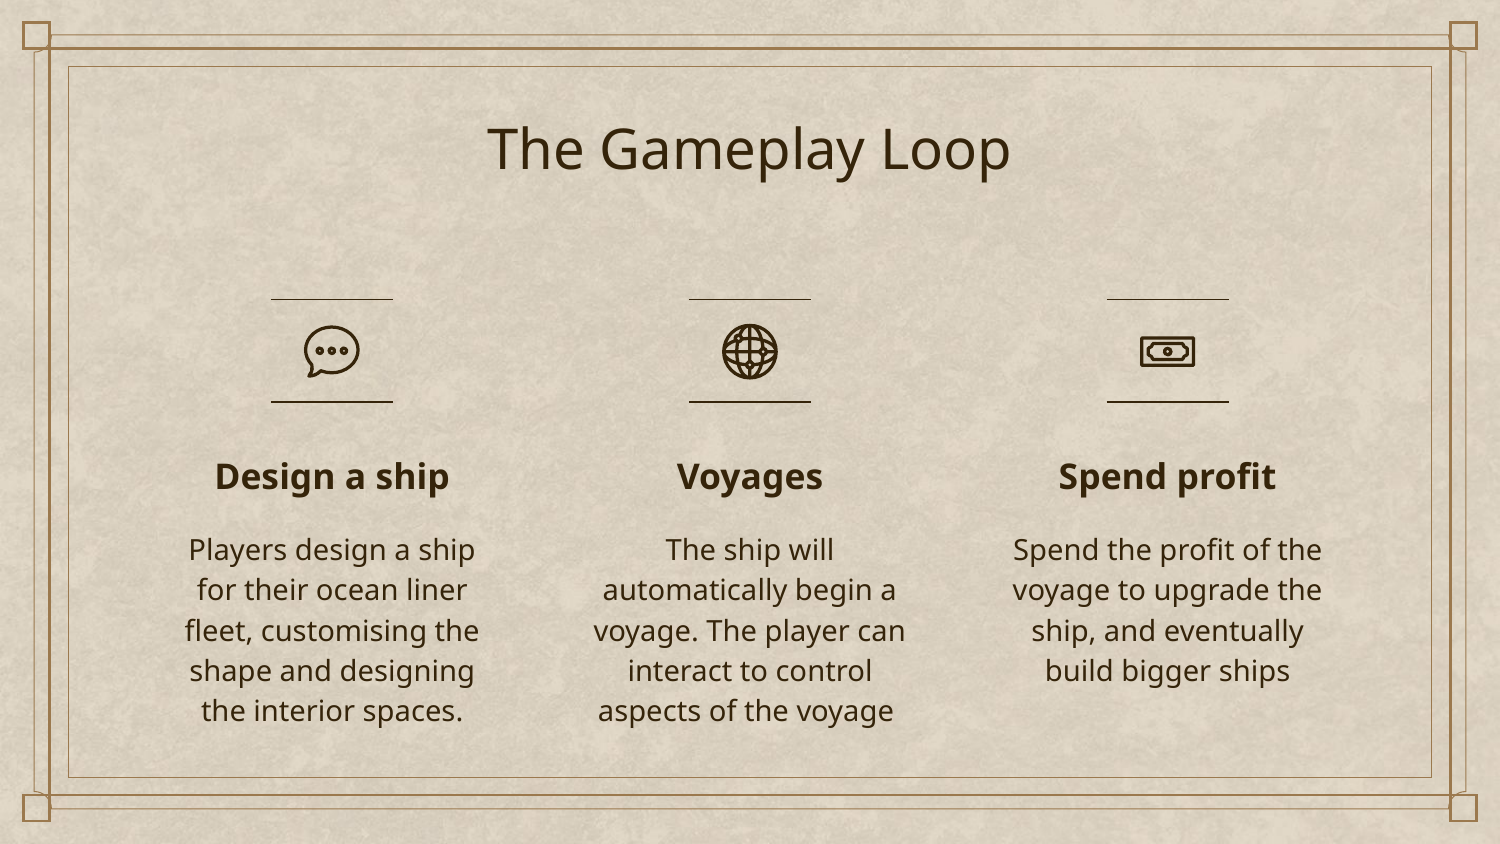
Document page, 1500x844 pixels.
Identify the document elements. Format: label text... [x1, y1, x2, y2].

title The Gameplay Loop [118, 98, 1382, 192]
subtitle Spend the profit of the voyage to upgrade the ship, and eventually build bigger ships [989, 512, 1347, 669]
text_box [1139, 336, 1196, 368]
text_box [1106, 299, 1229, 403]
picture [0, 0, 1500, 844]
subtitle Spend profit [989, 437, 1347, 512]
subtitle Players design a ship for their ocean liner fleet, customising the shape and designing the interior spaces. [153, 512, 511, 669]
subtitle Design a ship [153, 437, 511, 512]
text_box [270, 299, 394, 403]
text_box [688, 299, 812, 403]
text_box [303, 325, 360, 378]
subtitle Voyages [571, 437, 929, 512]
subtitle The ship will automatically begin a voyage. The player can interact to control aspects of the voyage [571, 512, 929, 669]
